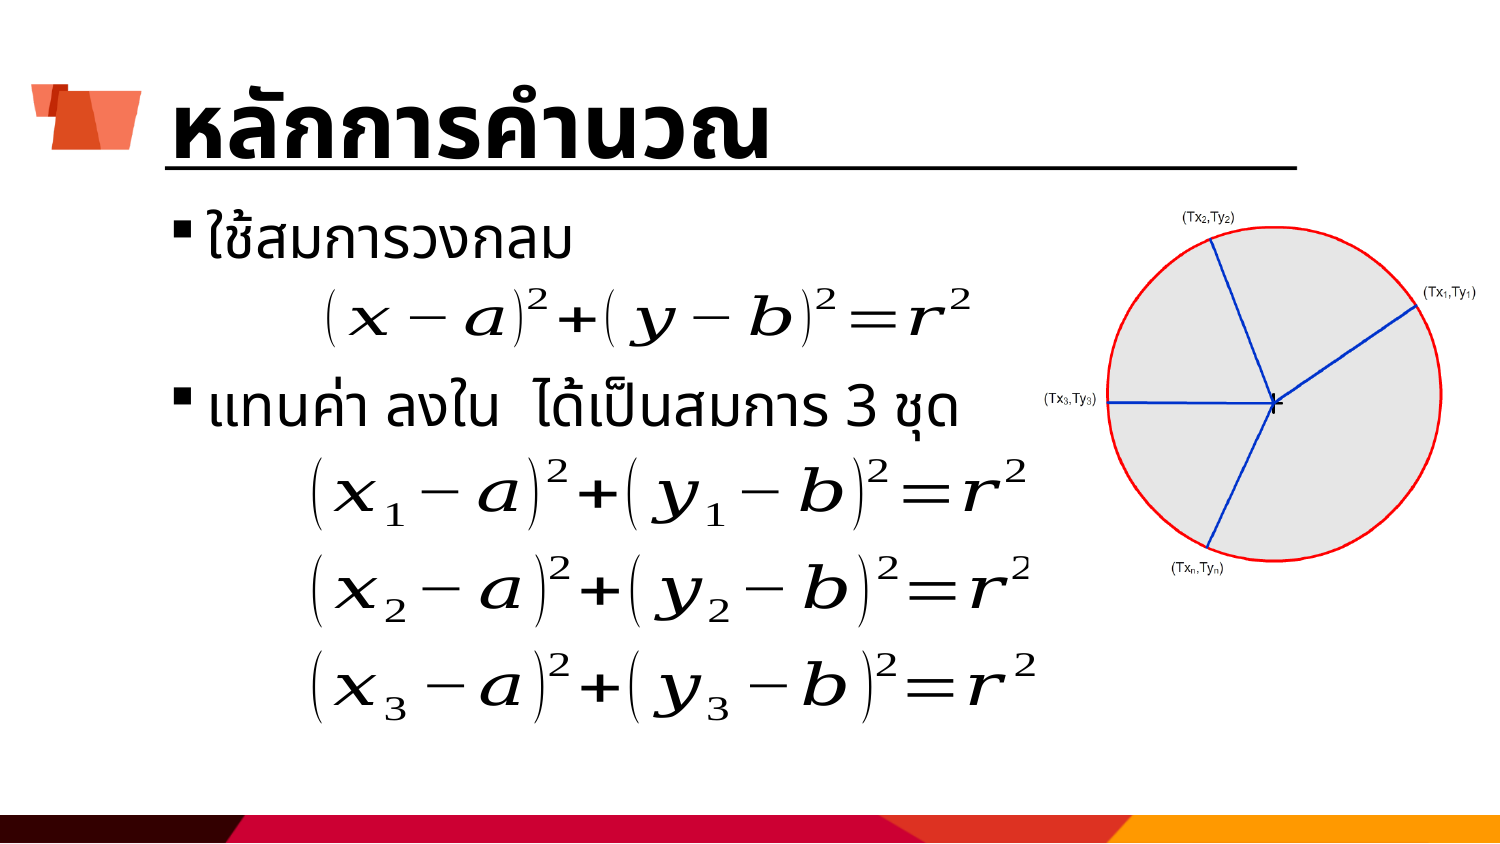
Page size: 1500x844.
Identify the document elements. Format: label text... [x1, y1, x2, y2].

picture [21, 73, 150, 160]
picture [1028, 196, 1488, 588]
picture [0, 815, 1500, 844]
title หลักการคำนวณ [154, 61, 1308, 197]
